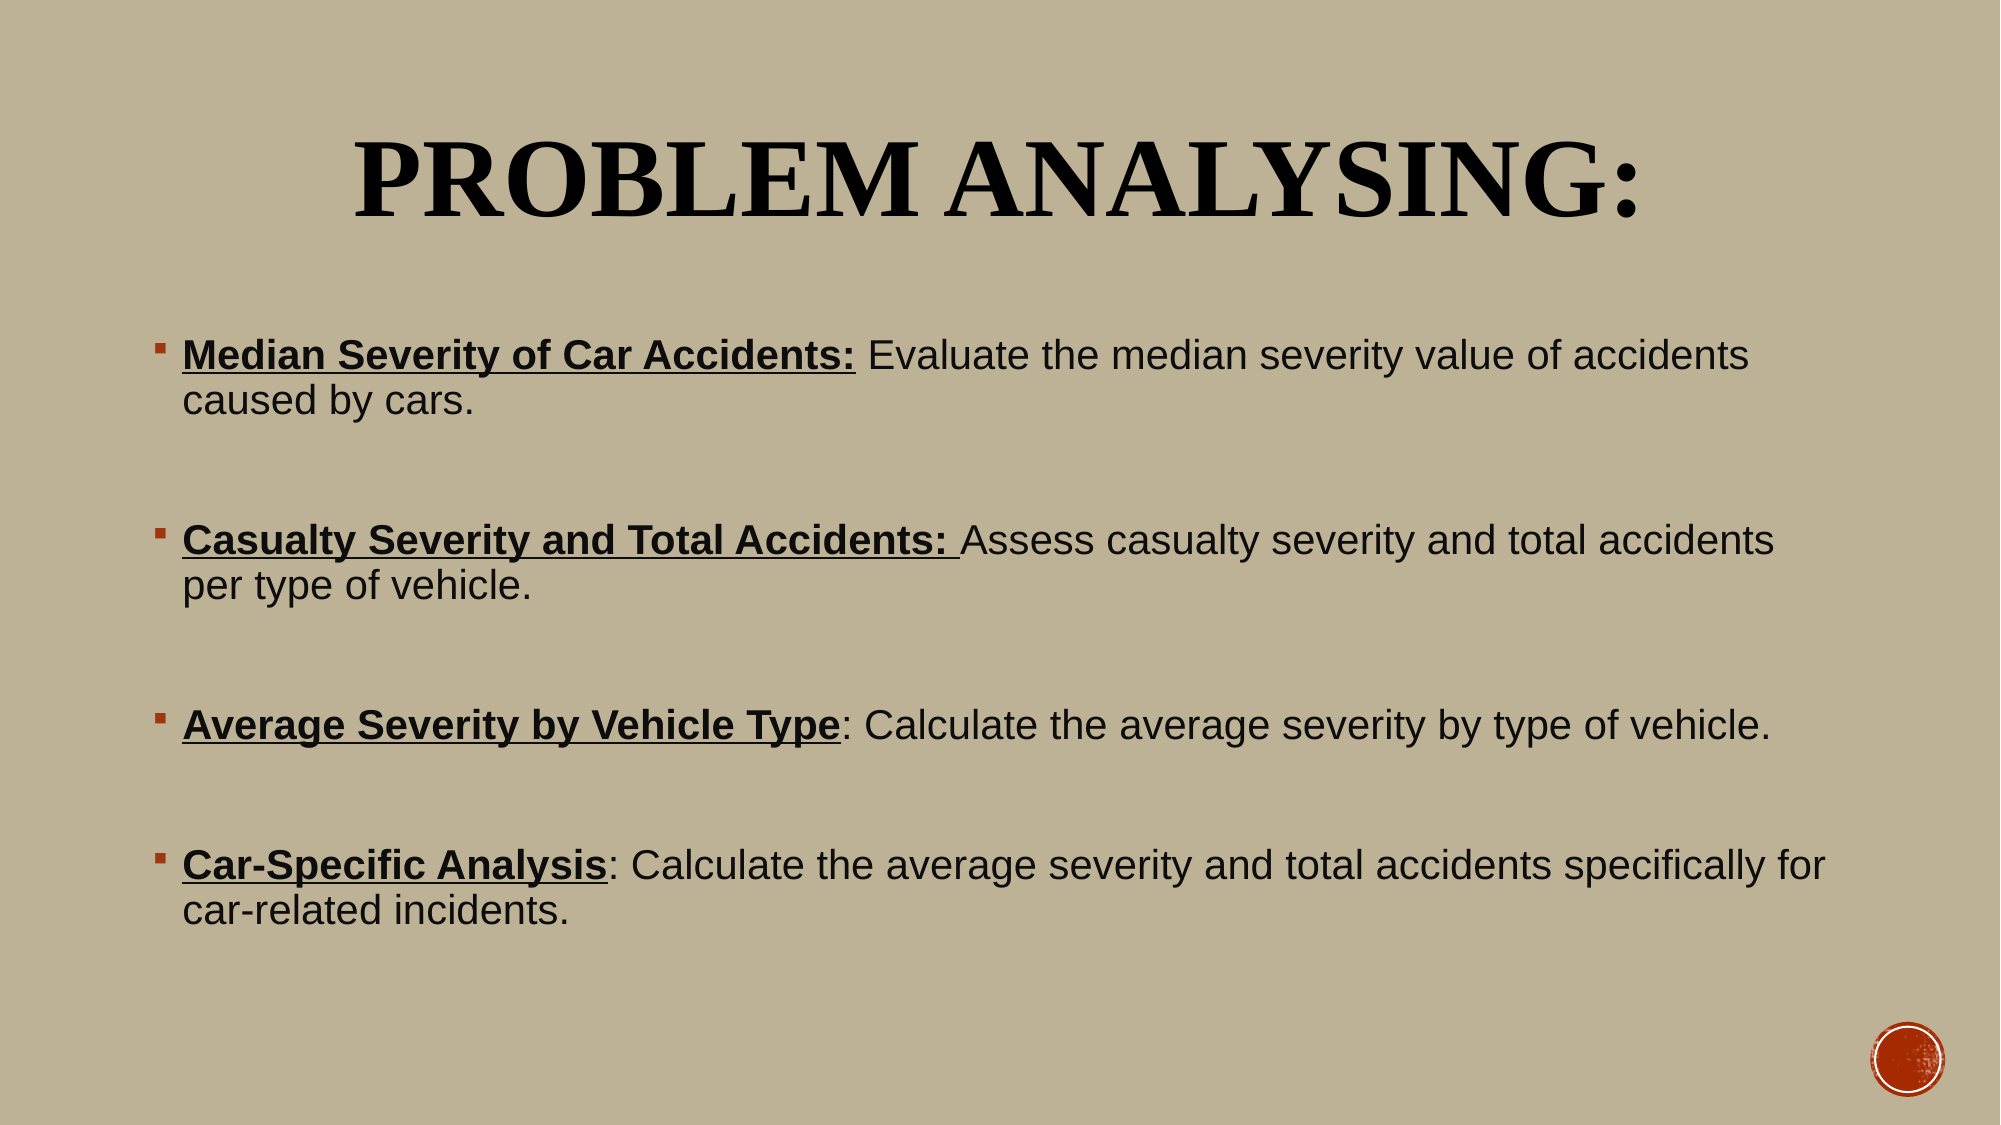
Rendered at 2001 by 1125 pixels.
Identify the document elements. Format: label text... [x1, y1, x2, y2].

list Median Severity of Car Accidents: Evaluate the median severity value of accidents caused by cars. Casualty Severity and Total Accidents: Assess casualty severity and total accidents per type of vehicle. Average Severity by Vehicle Type: Calculate the average severity by type of vehicle. Car-Specific Analysis: Calculate the average severity and total accidents specifically for car-related incidents. [137, 325, 1863, 1040]
title PROBLEM ANALYSING: [174, 48, 1825, 313]
